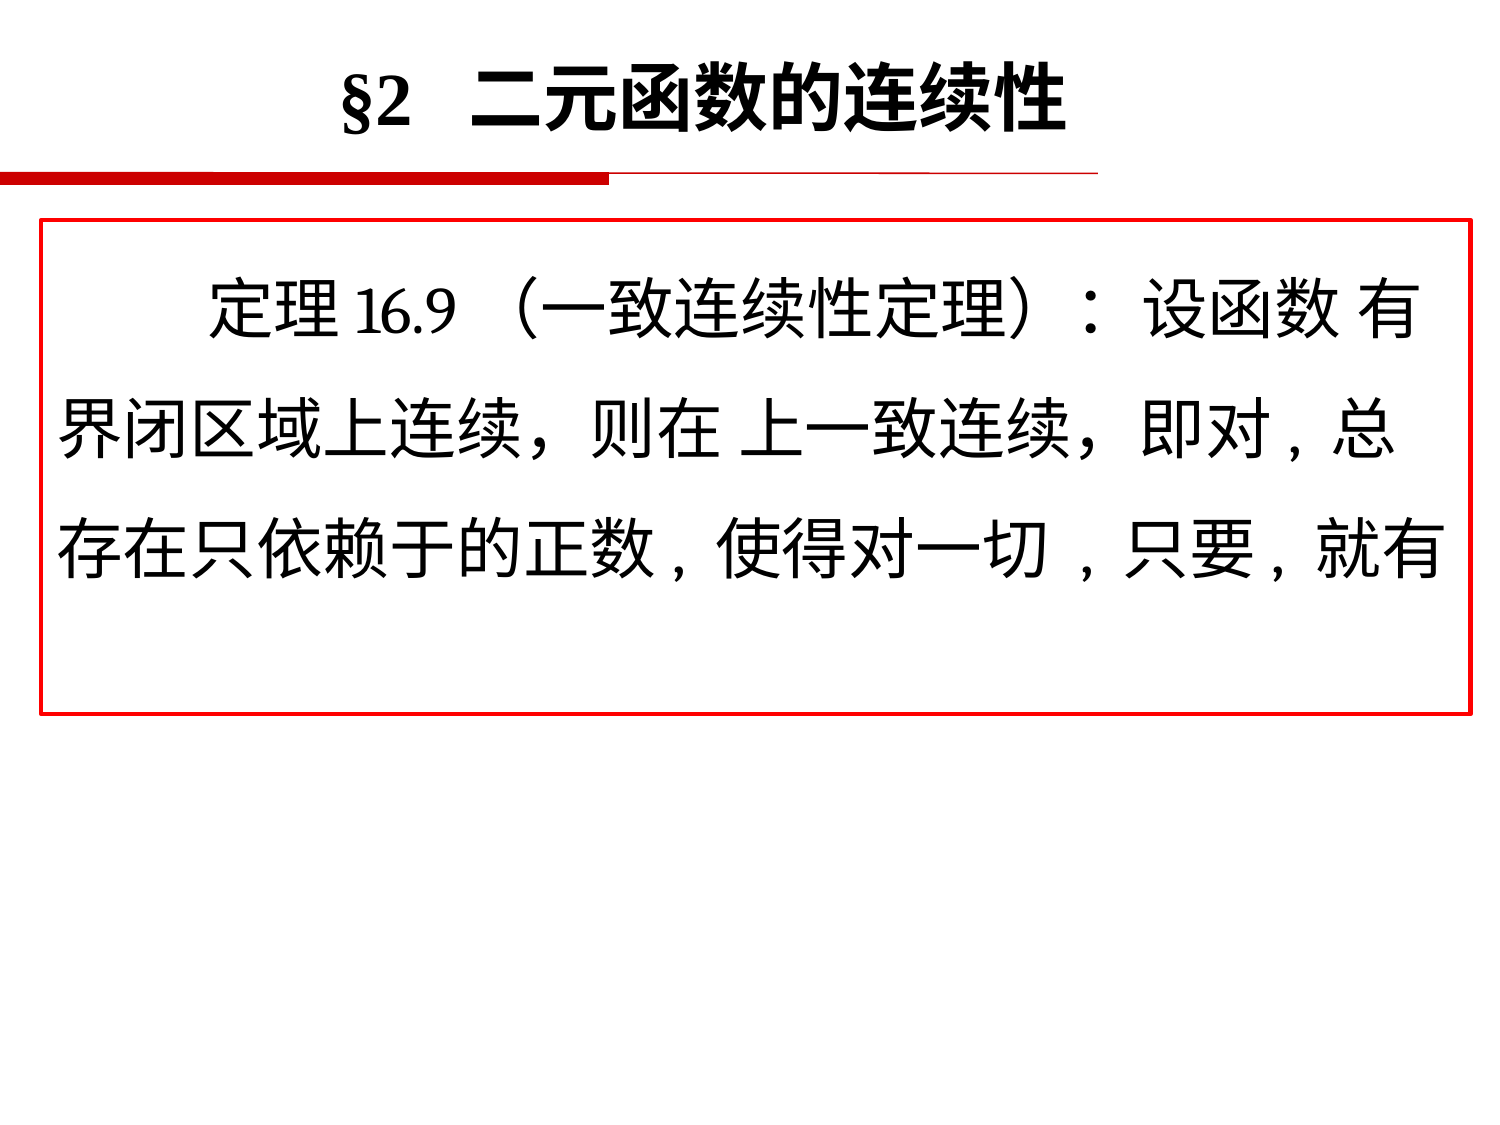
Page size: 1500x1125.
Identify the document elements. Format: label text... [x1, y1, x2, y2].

text_box §2 二元函数的连续性 [323, 42, 1084, 148]
